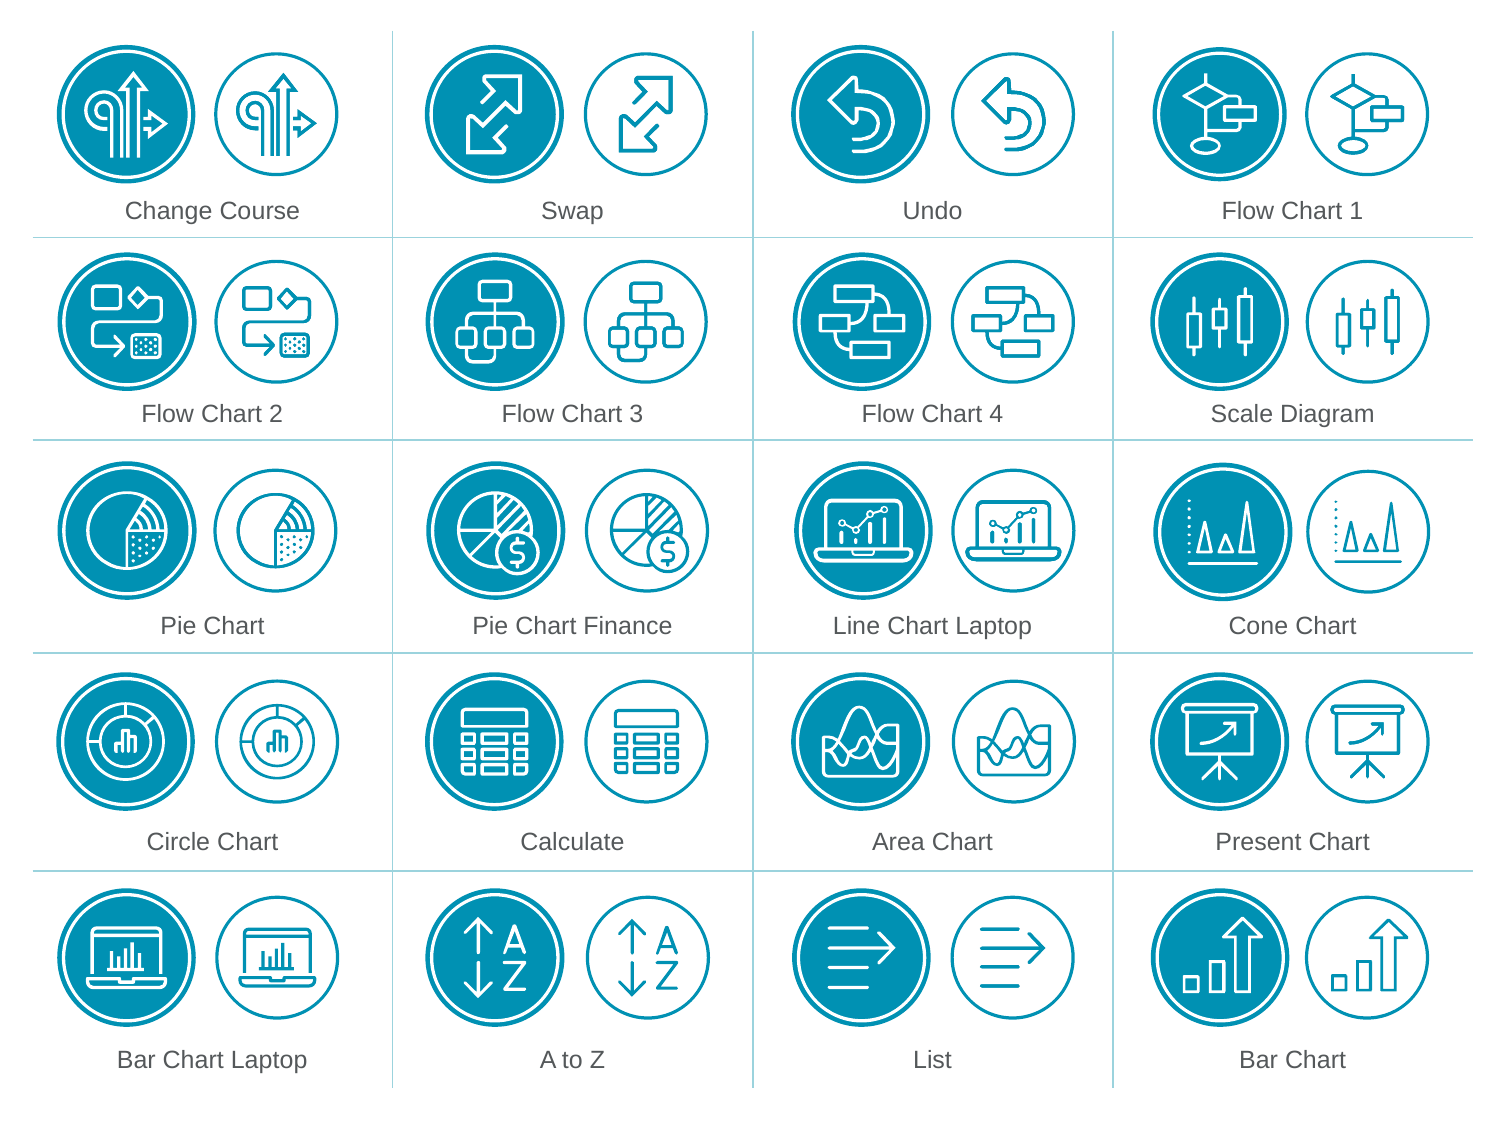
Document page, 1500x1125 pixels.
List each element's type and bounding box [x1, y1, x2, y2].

text_box [213, 258, 339, 384]
table_cell [33, 654, 392, 870]
text_box [583, 678, 709, 804]
table_cell [1114, 238, 1473, 439]
table_cell [33, 184, 392, 237]
text_box [57, 461, 196, 600]
table_header [1114, 31, 1473, 184]
table_header [33, 31, 392, 184]
table_cell [754, 441, 1112, 652]
text_box [212, 467, 338, 593]
text_box [584, 894, 711, 1020]
text_box [56, 44, 196, 184]
text_box [1305, 468, 1431, 594]
text_box [1304, 894, 1430, 1020]
table_cell [1114, 872, 1473, 1088]
text_box [424, 44, 564, 184]
text_box [1304, 258, 1430, 384]
text_box [56, 672, 195, 811]
table_header [393, 31, 752, 184]
table_cell [393, 441, 752, 652]
text_box [424, 672, 564, 811]
text_box [57, 252, 196, 391]
table_cell [393, 872, 752, 1088]
table_cell [393, 654, 752, 870]
table_cell [1114, 654, 1473, 870]
text_box [1150, 888, 1290, 1027]
text_box [950, 678, 1077, 804]
table_cell [33, 872, 392, 1088]
table_cell [754, 654, 1112, 870]
table_cell [393, 184, 752, 237]
table_cell [393, 238, 752, 439]
text_box [792, 252, 931, 391]
text_box [950, 467, 1076, 593]
table_cell [1114, 441, 1473, 652]
table_cell [33, 238, 392, 439]
text_box [790, 672, 930, 811]
text_box [790, 44, 930, 184]
text_box [1150, 252, 1289, 391]
text_box [950, 51, 1076, 177]
table_header [754, 31, 1112, 184]
text_box [57, 888, 196, 1027]
table_cell [33, 441, 392, 652]
table_cell [754, 872, 1112, 1088]
text_box [214, 894, 340, 1020]
table_cell [1114, 184, 1473, 237]
text_box [1304, 678, 1430, 804]
text_box [425, 888, 564, 1027]
text_box [214, 678, 340, 804]
table_cell [754, 238, 1112, 439]
table_cell [754, 184, 1112, 237]
text_box [949, 894, 1075, 1020]
text_box [793, 461, 933, 600]
text_box [949, 258, 1076, 384]
text_box [582, 258, 708, 384]
text_box [1149, 672, 1289, 811]
text_box [584, 467, 710, 593]
text_box [791, 888, 931, 1027]
text_box [213, 51, 339, 177]
text_box [1152, 46, 1287, 181]
text_box [425, 252, 565, 391]
text_box [425, 461, 565, 600]
text_box [1153, 462, 1292, 601]
text_box [1304, 51, 1430, 177]
text_box [582, 51, 708, 177]
